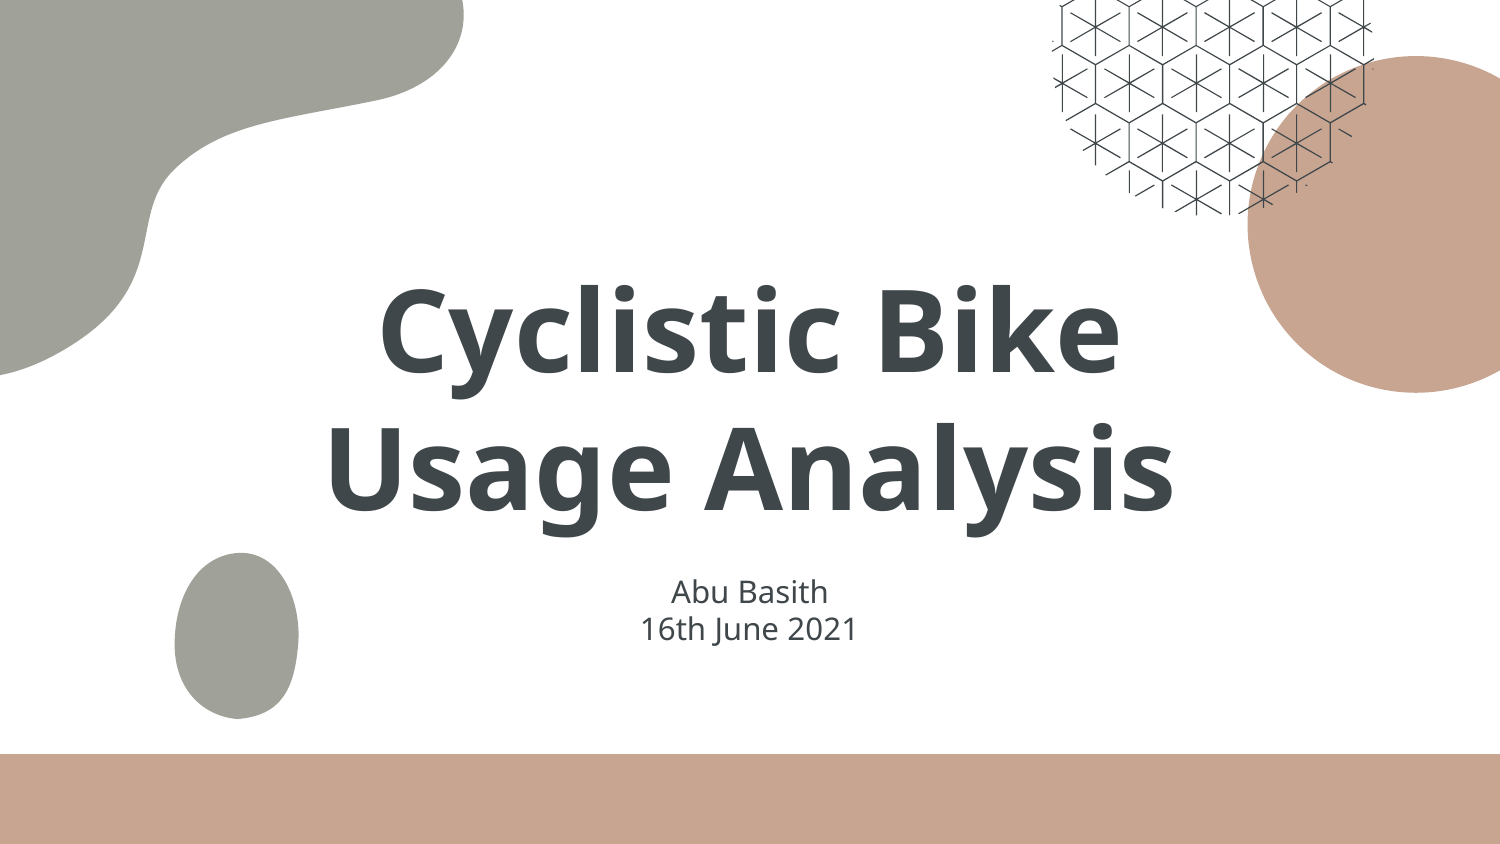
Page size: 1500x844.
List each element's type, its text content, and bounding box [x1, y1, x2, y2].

subtitle Abu Basith 16th June 2021 [210, 556, 1290, 633]
title Cyclistic Bike Usage Analysis [210, 211, 1290, 549]
